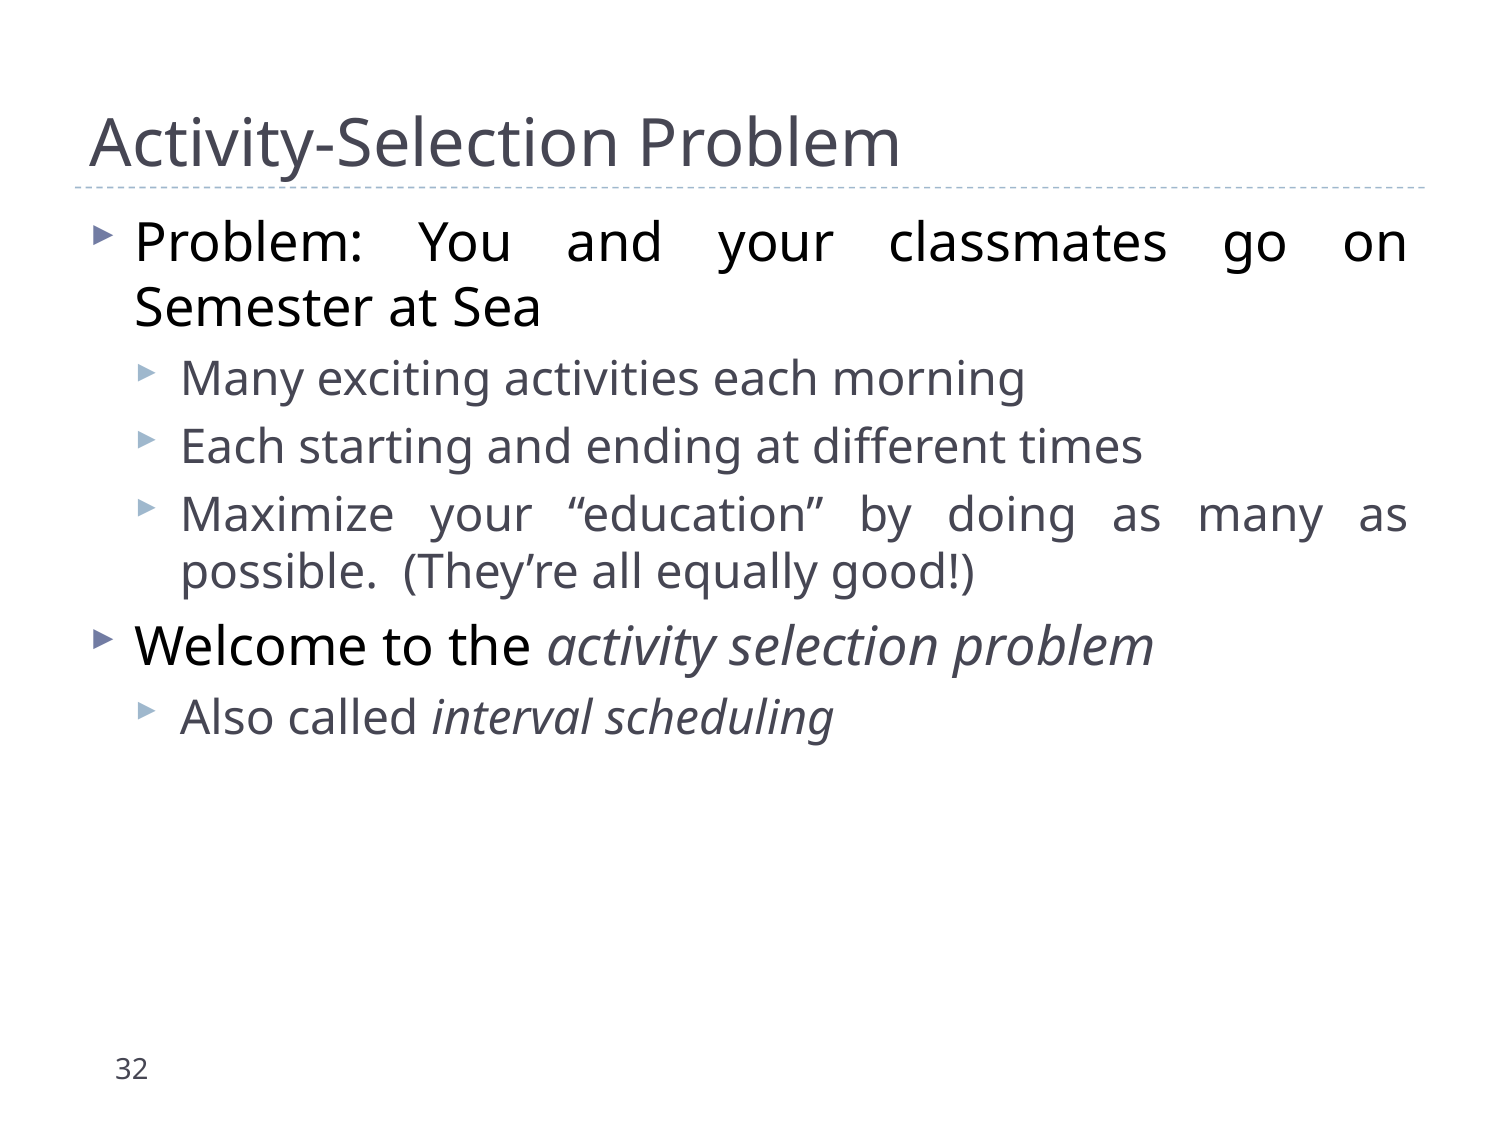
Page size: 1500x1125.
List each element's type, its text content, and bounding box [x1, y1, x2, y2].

title Activity-Selection Problem [75, 24, 1425, 188]
slide_number 32 [100, 1042, 426, 1103]
list Problem: You and your classmates go on Semester at Sea Many exciting activities each morning Each starting and ending at different times Maximize your “education” by doing as many as possible. (They’re all equally good!) Welcome to the activity selection problem Also called interval scheduling [75, 200, 1425, 1010]
